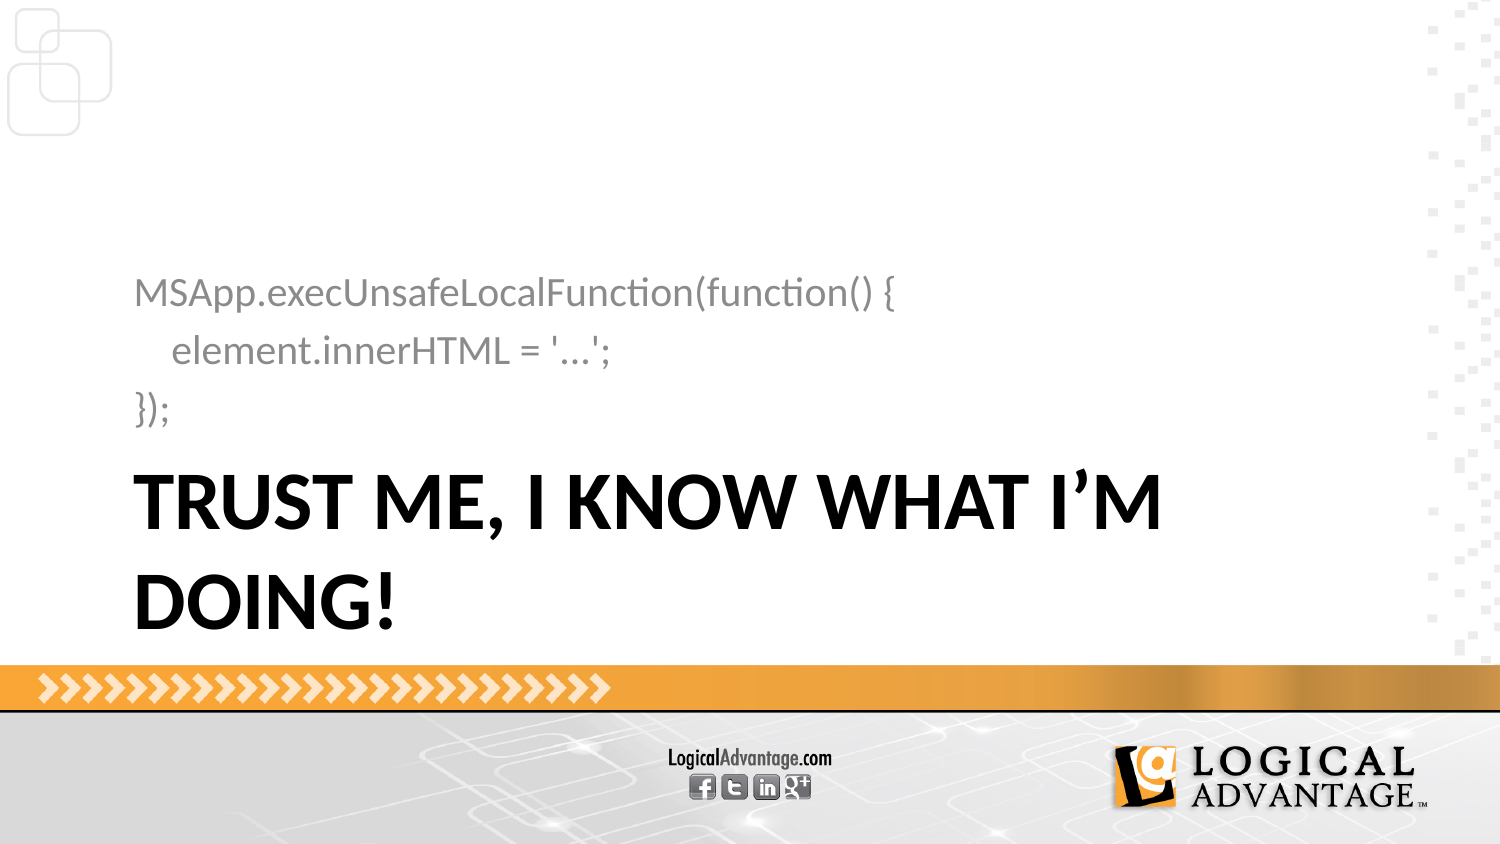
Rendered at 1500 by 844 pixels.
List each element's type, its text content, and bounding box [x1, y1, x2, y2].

title Trust me, I know what I’m doing! [118, 439, 1394, 607]
picture [0, 0, 1500, 844]
list MSApp.execUnsafeLocalFunction(function() { element.innerHTML = '...'; }); [118, 253, 1394, 439]
